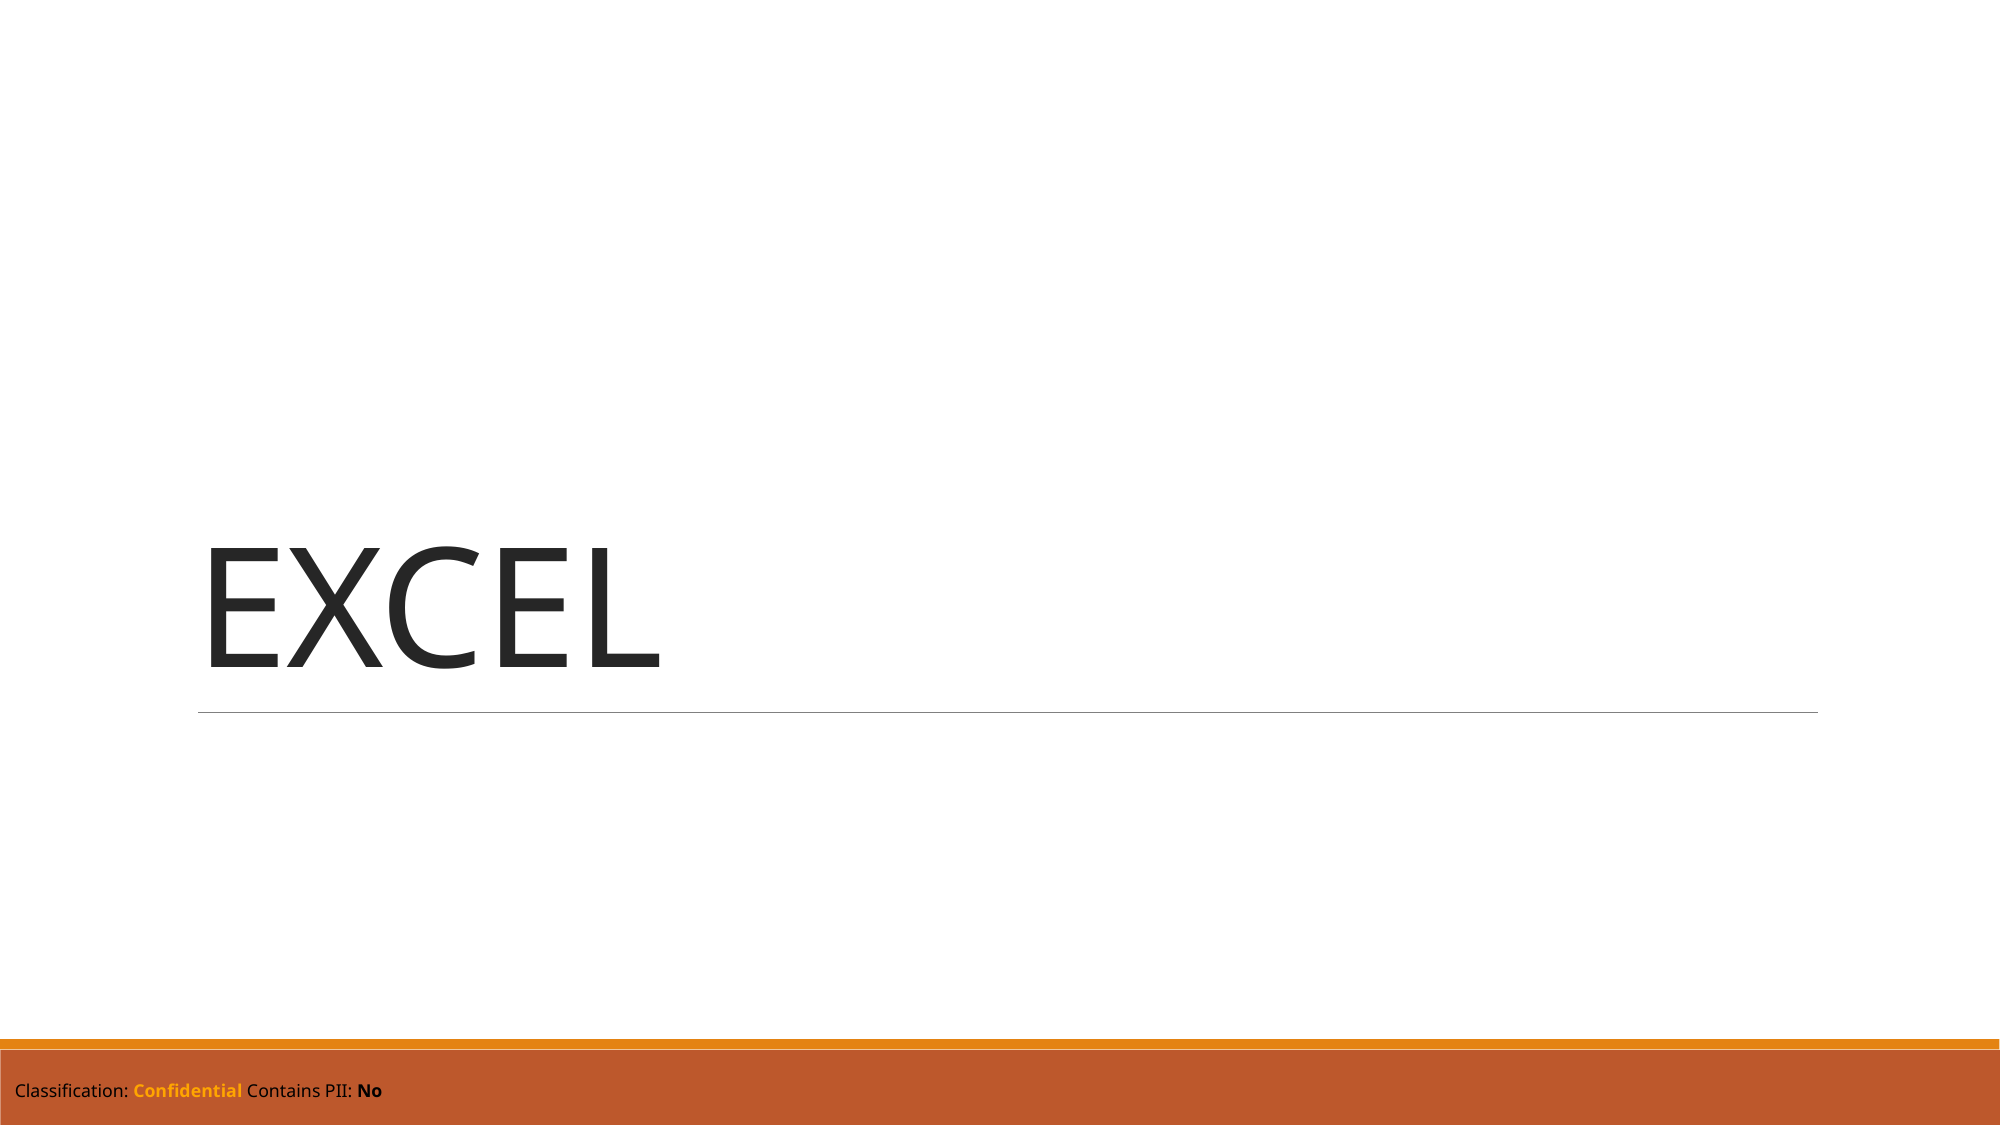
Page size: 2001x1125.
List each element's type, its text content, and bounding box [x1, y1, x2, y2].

title EXCEL [180, 124, 1830, 710]
